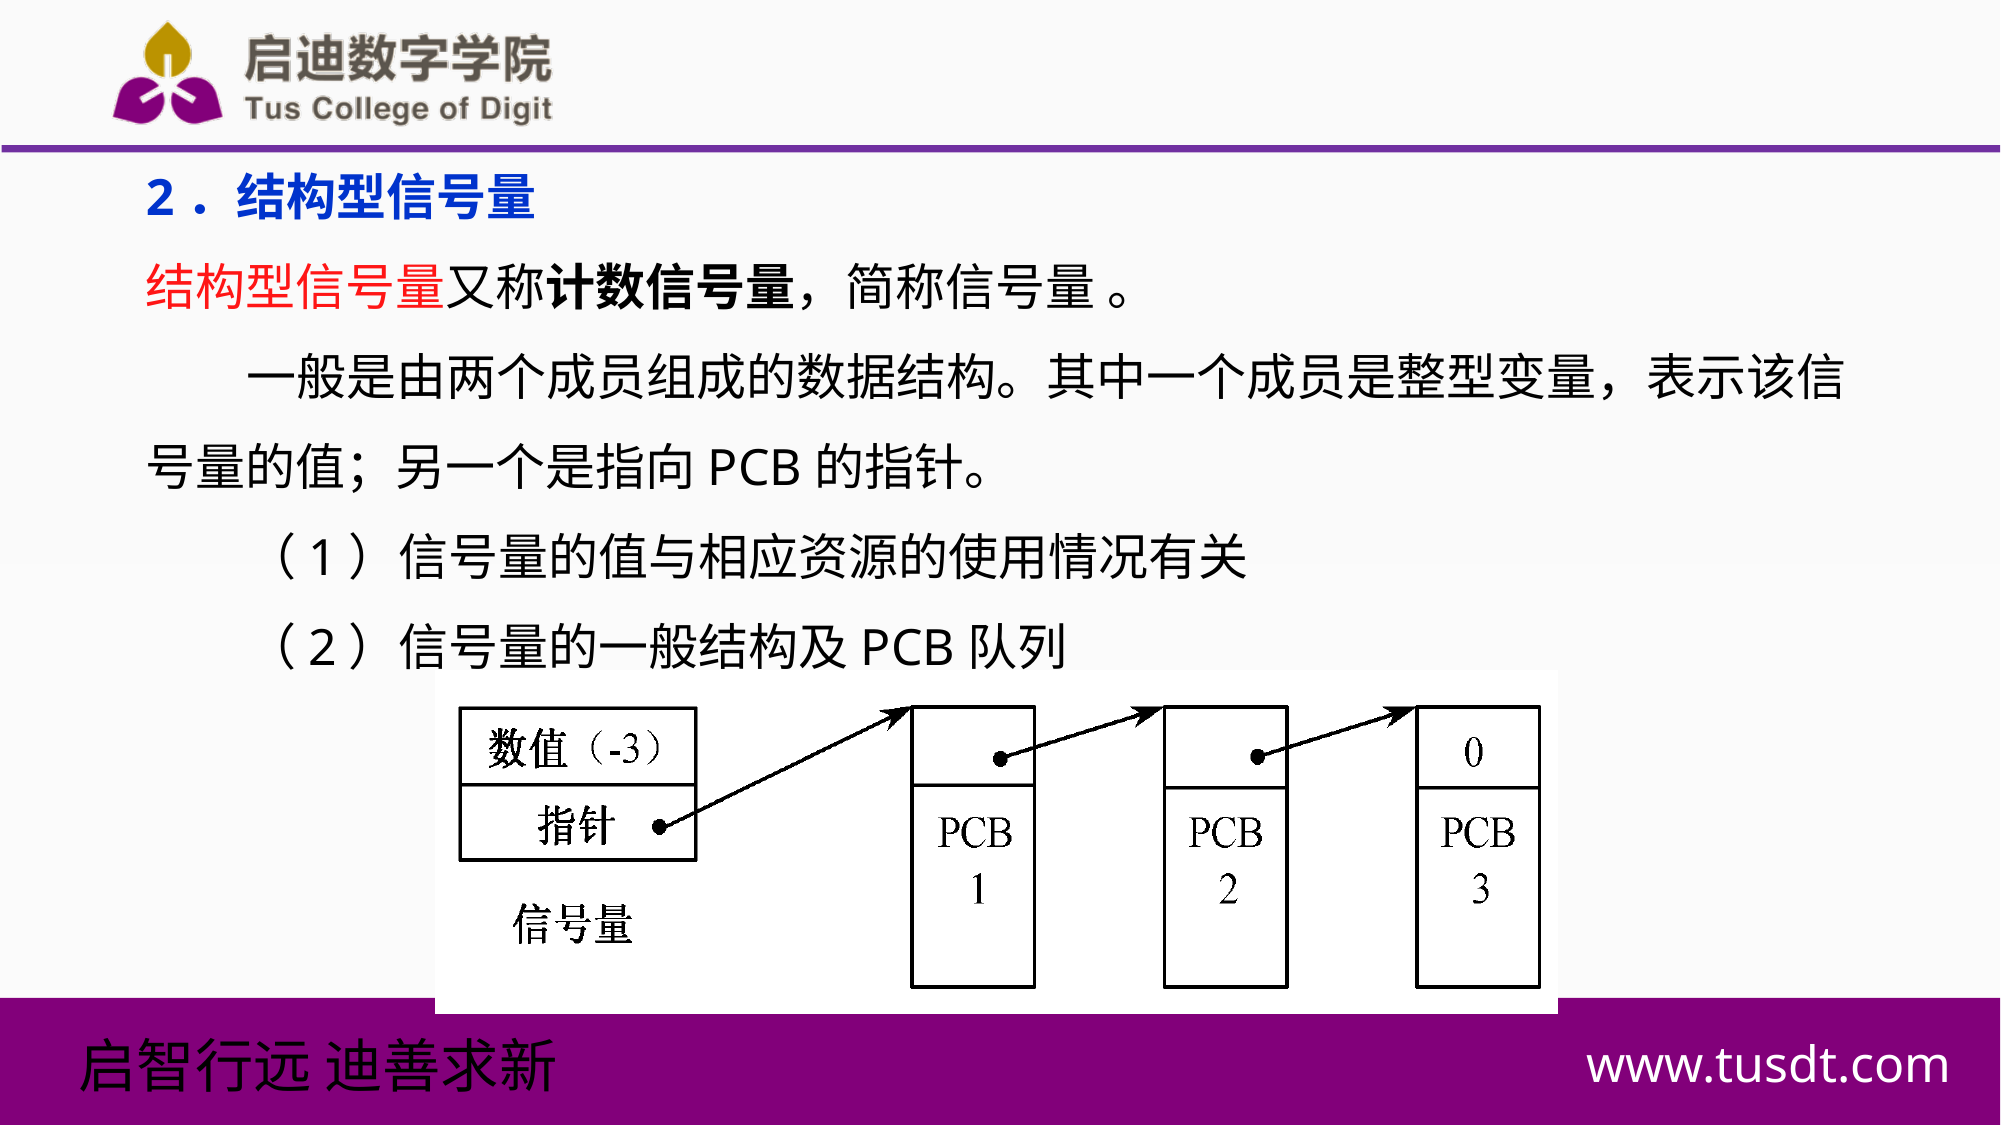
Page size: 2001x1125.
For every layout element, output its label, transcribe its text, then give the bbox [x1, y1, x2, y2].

text_box 2．结构型信号量 结构型信号量又称计数信号量，简称信号量 。 一般是由两个成员组成的数据结构。其中一个成员是整型变量，表示该信号量的值；另一个是指向PCB的指针。 （1）信号量的值与相应资源的使用情况有关 （2）信号量的一般结构及PCB队列 [131, 127, 1863, 743]
picture [106, 11, 562, 134]
picture [435, 670, 1558, 1014]
